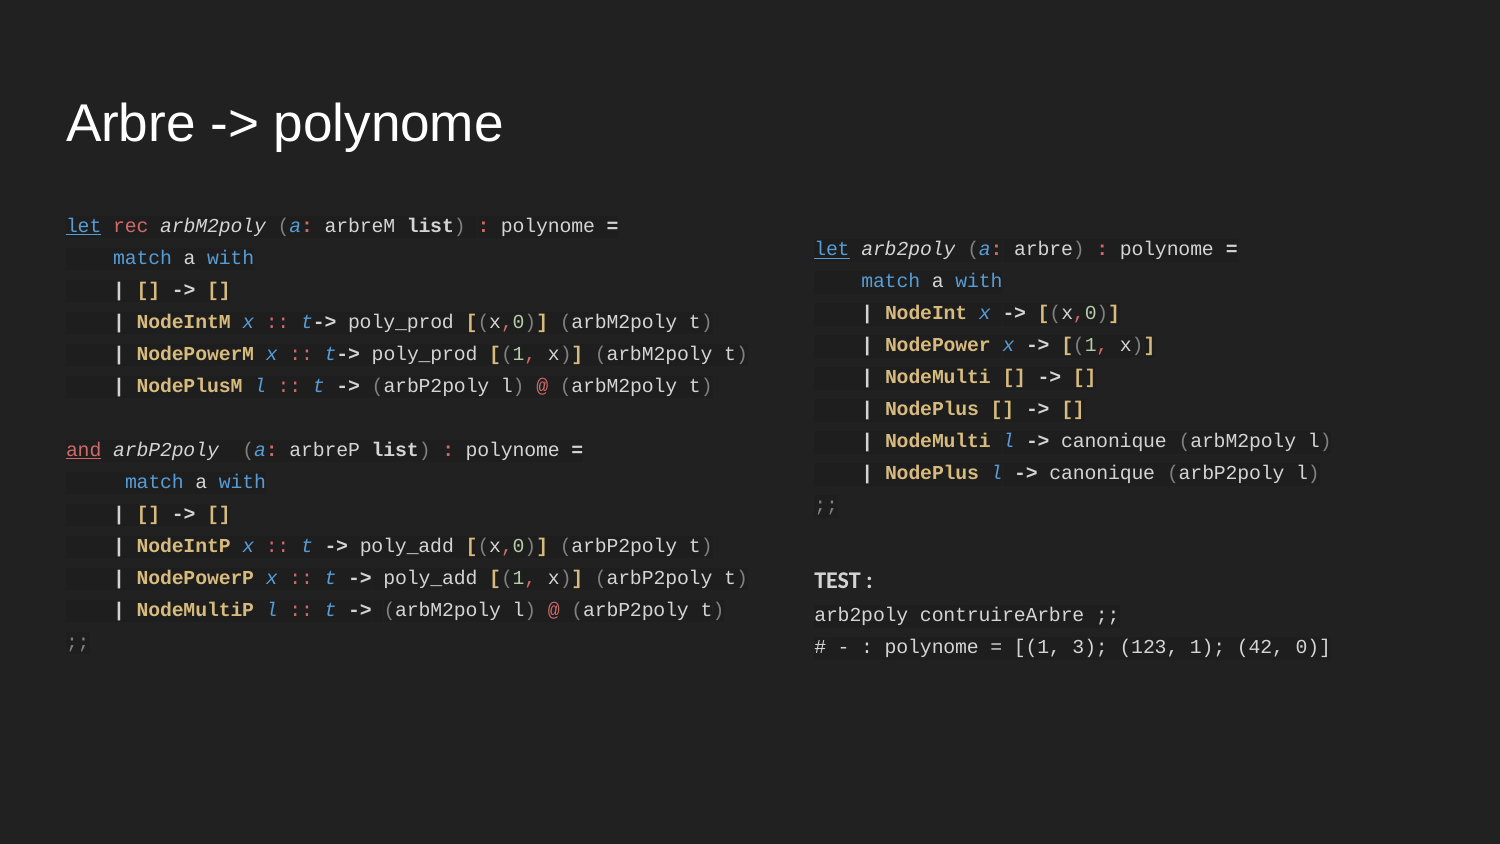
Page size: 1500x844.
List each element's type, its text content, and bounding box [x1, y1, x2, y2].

title Arbre -> polynome [51, 72, 1449, 167]
text_box let arb2poly (a: arbre) : polynome = match a with | NodeInt x -> [(x,0)] | NodePower x -> [(1, x)] | NodeMulti [] -> [] | NodePlus [] -> [] | NodeMulti l -> canonique (arbM2poly l) | NodePlus l -> canonique (arbP2poly l) ;; TEST : arb2poly contruireArbre ;; # - : polynome = [(1, 3); (123, 1); (42, 0)] [799, 188, 1449, 786]
list let rec arbM2poly (a: arbreM list) : polynome = match a with | [] -> [] | NodeIntM x :: t-> poly_prod [(x,0)] (arbM2poly t) | NodePowerM x :: t-> poly_prod [(1, x)] (arbM2poly t) | NodePlusM l :: t -> (arbP2poly l) @ (arbM2poly t) and arbP2poly (a: arbreP list) : polynome = match a with | [] -> [] | NodeIntP x :: t -> poly_add [(x,0)] (arbP2poly t) | NodePowerP x :: t -> poly_add [(1, x)] (arbP2poly t) | NodeMultiP l :: t -> (arbM2poly l) @ (arbP2poly t) ;; [51, 189, 799, 750]
